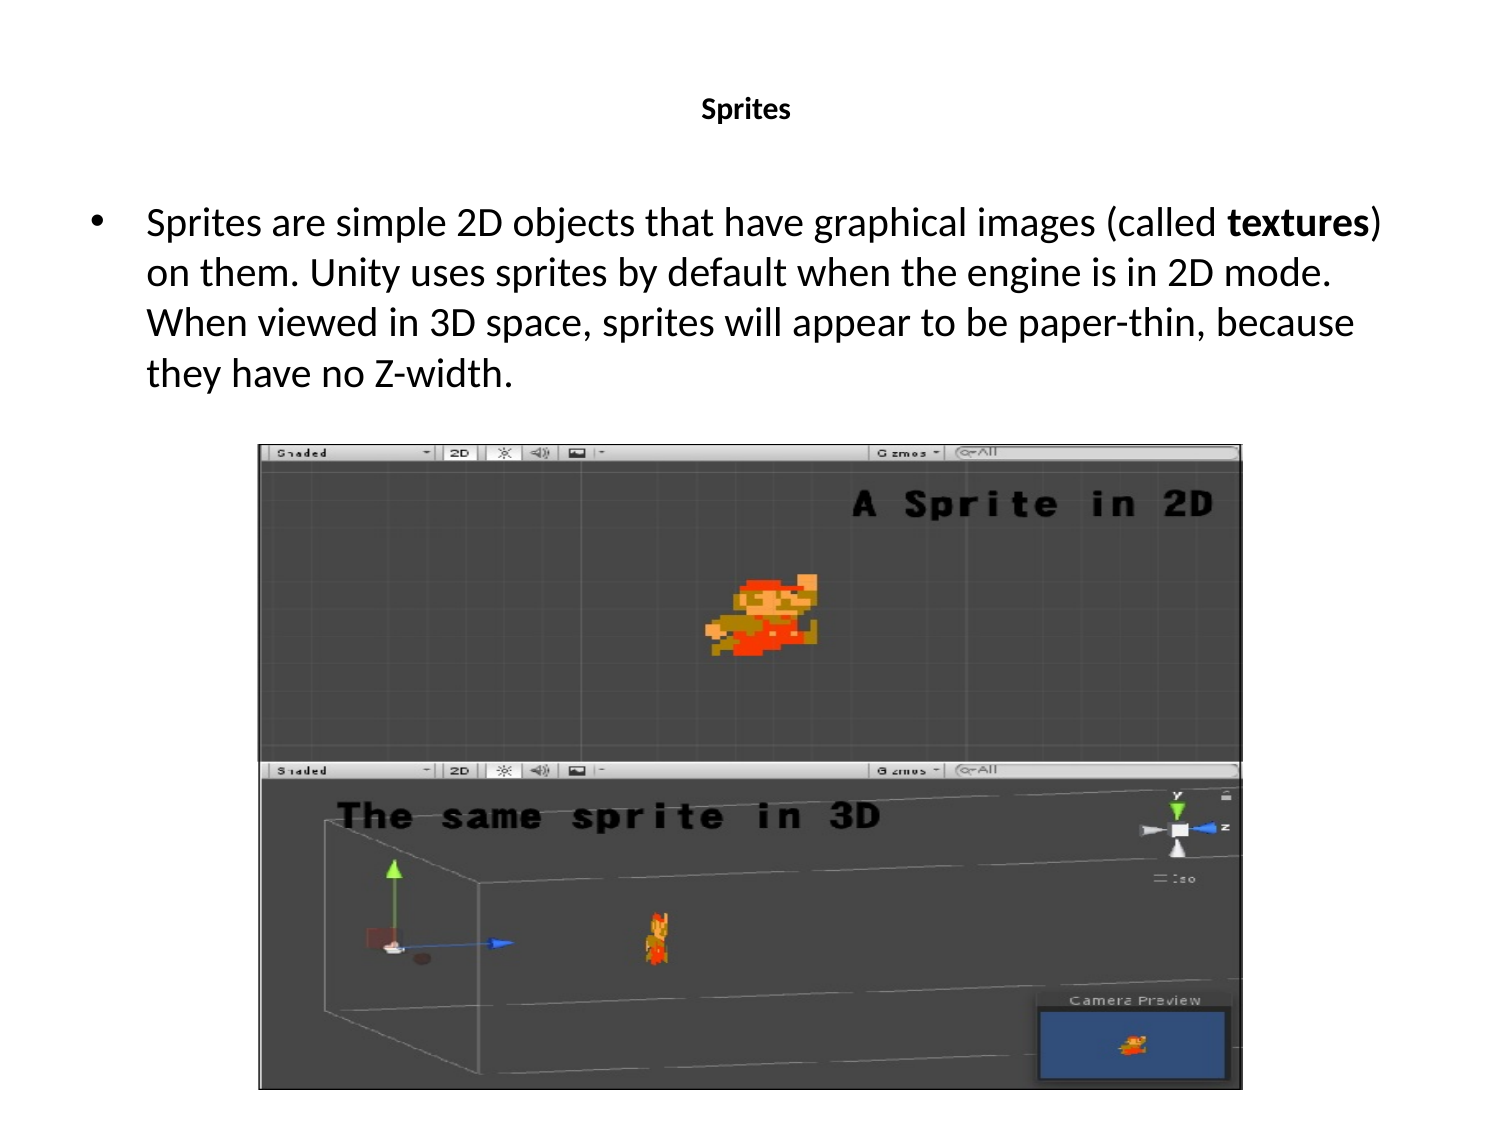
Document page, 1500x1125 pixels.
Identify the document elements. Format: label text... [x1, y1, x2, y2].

title Sprites [75, 35, 1425, 176]
picture [257, 444, 1243, 1091]
list Sprites are simple 2D objects that have graphical images (called textures) on them. Unity uses sprites by default when the engine is in 2D mode. When viewed in 3D space, sprites will appear to be paper-thin, because they have no Z-width. [75, 187, 1425, 1079]
